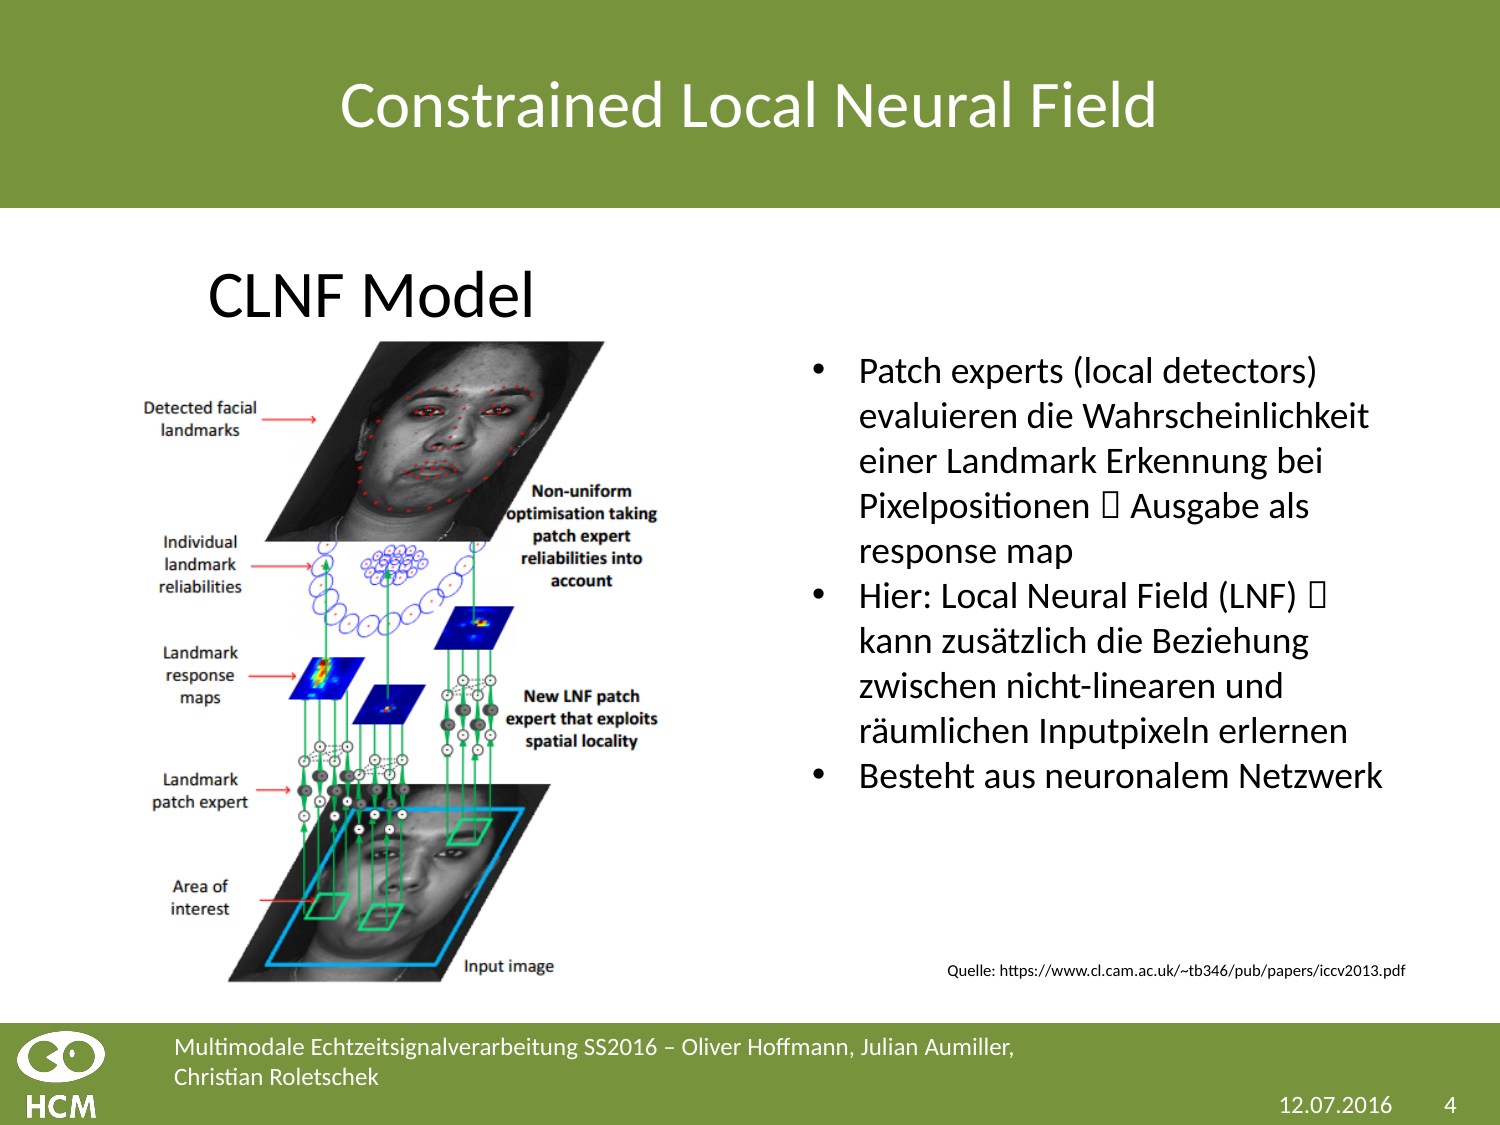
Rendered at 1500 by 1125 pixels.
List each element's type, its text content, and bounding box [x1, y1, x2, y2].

picture [17, 1031, 105, 1118]
text_box Quelle: https://www.cl.cam.ac.uk/~tb346/pub/papers/iccv2013.pdf [932, 952, 1422, 988]
text_box CLNF Model [88, 243, 656, 338]
title Constrained Local Neural Field [75, 7, 1425, 195]
picture [111, 303, 686, 1003]
text_box Patch experts (local detectors) evaluieren die Wahrscheinlichkeit einer Landmark Erkennung bei Pixelpositionen  Ausgabe als response map Hier: Local Neural Field (LNF)  kann zusätzlich die Beziehung zwischen nicht-linearen und räumlichen Inputpixeln erlernen Besteht aus neuronalem Netzwerk [797, 339, 1400, 804]
